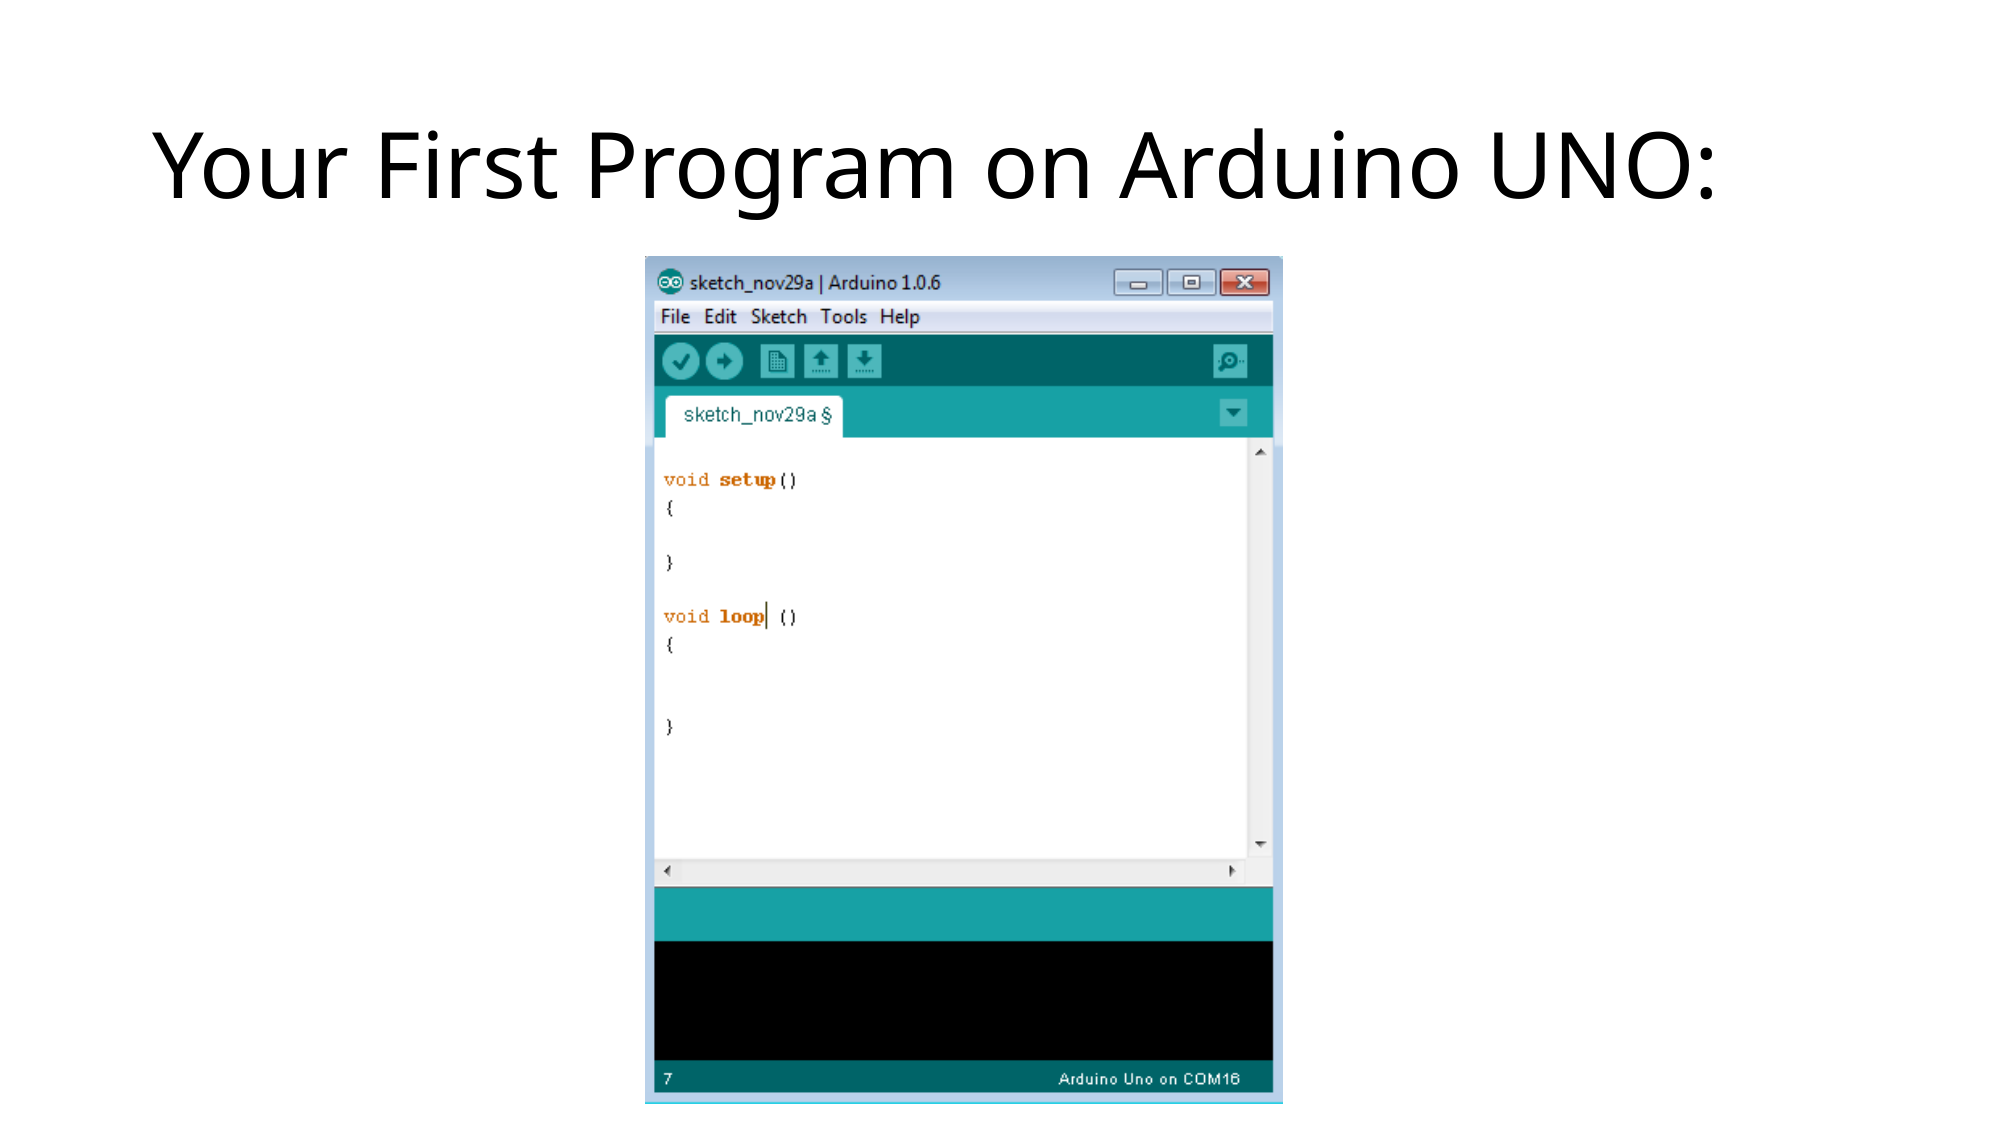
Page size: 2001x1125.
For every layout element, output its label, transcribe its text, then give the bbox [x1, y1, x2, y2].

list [645, 256, 1283, 1104]
title Your First Program on Arduino UNO: [137, 59, 1863, 278]
